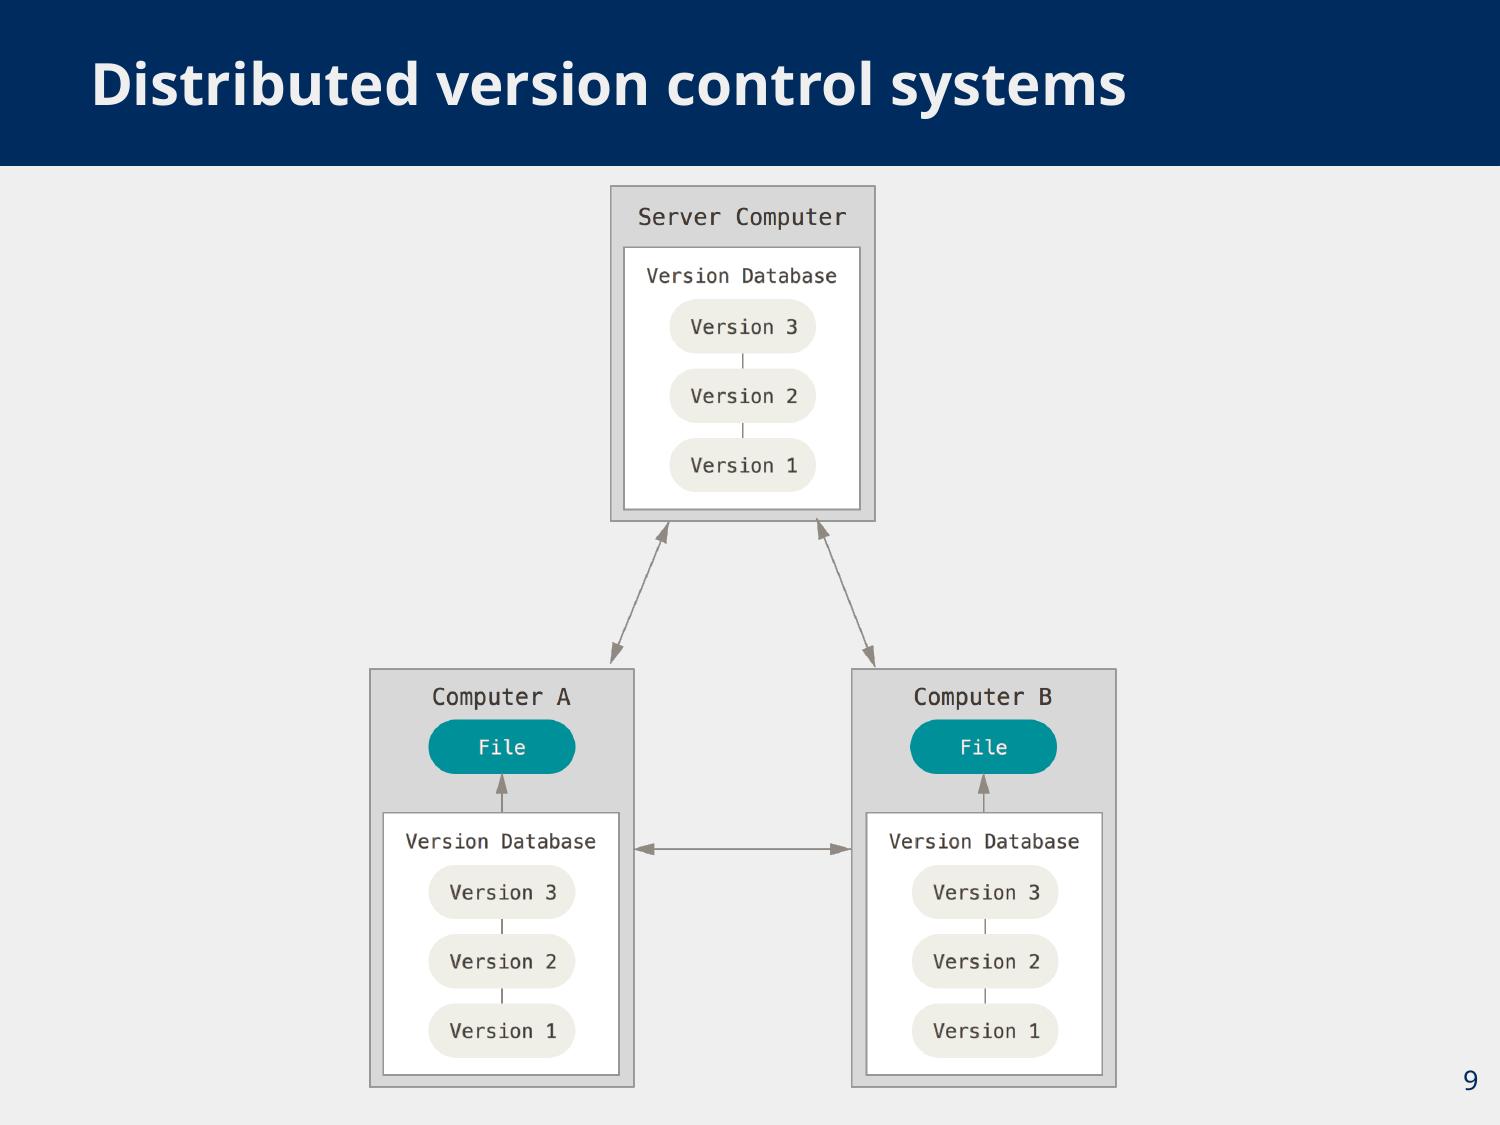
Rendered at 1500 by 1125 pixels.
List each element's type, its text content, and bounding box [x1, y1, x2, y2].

picture [354, 172, 1131, 1102]
title Distributed version control systems [75, 32, 1425, 132]
slide_number 9 [1403, 1038, 1494, 1125]
